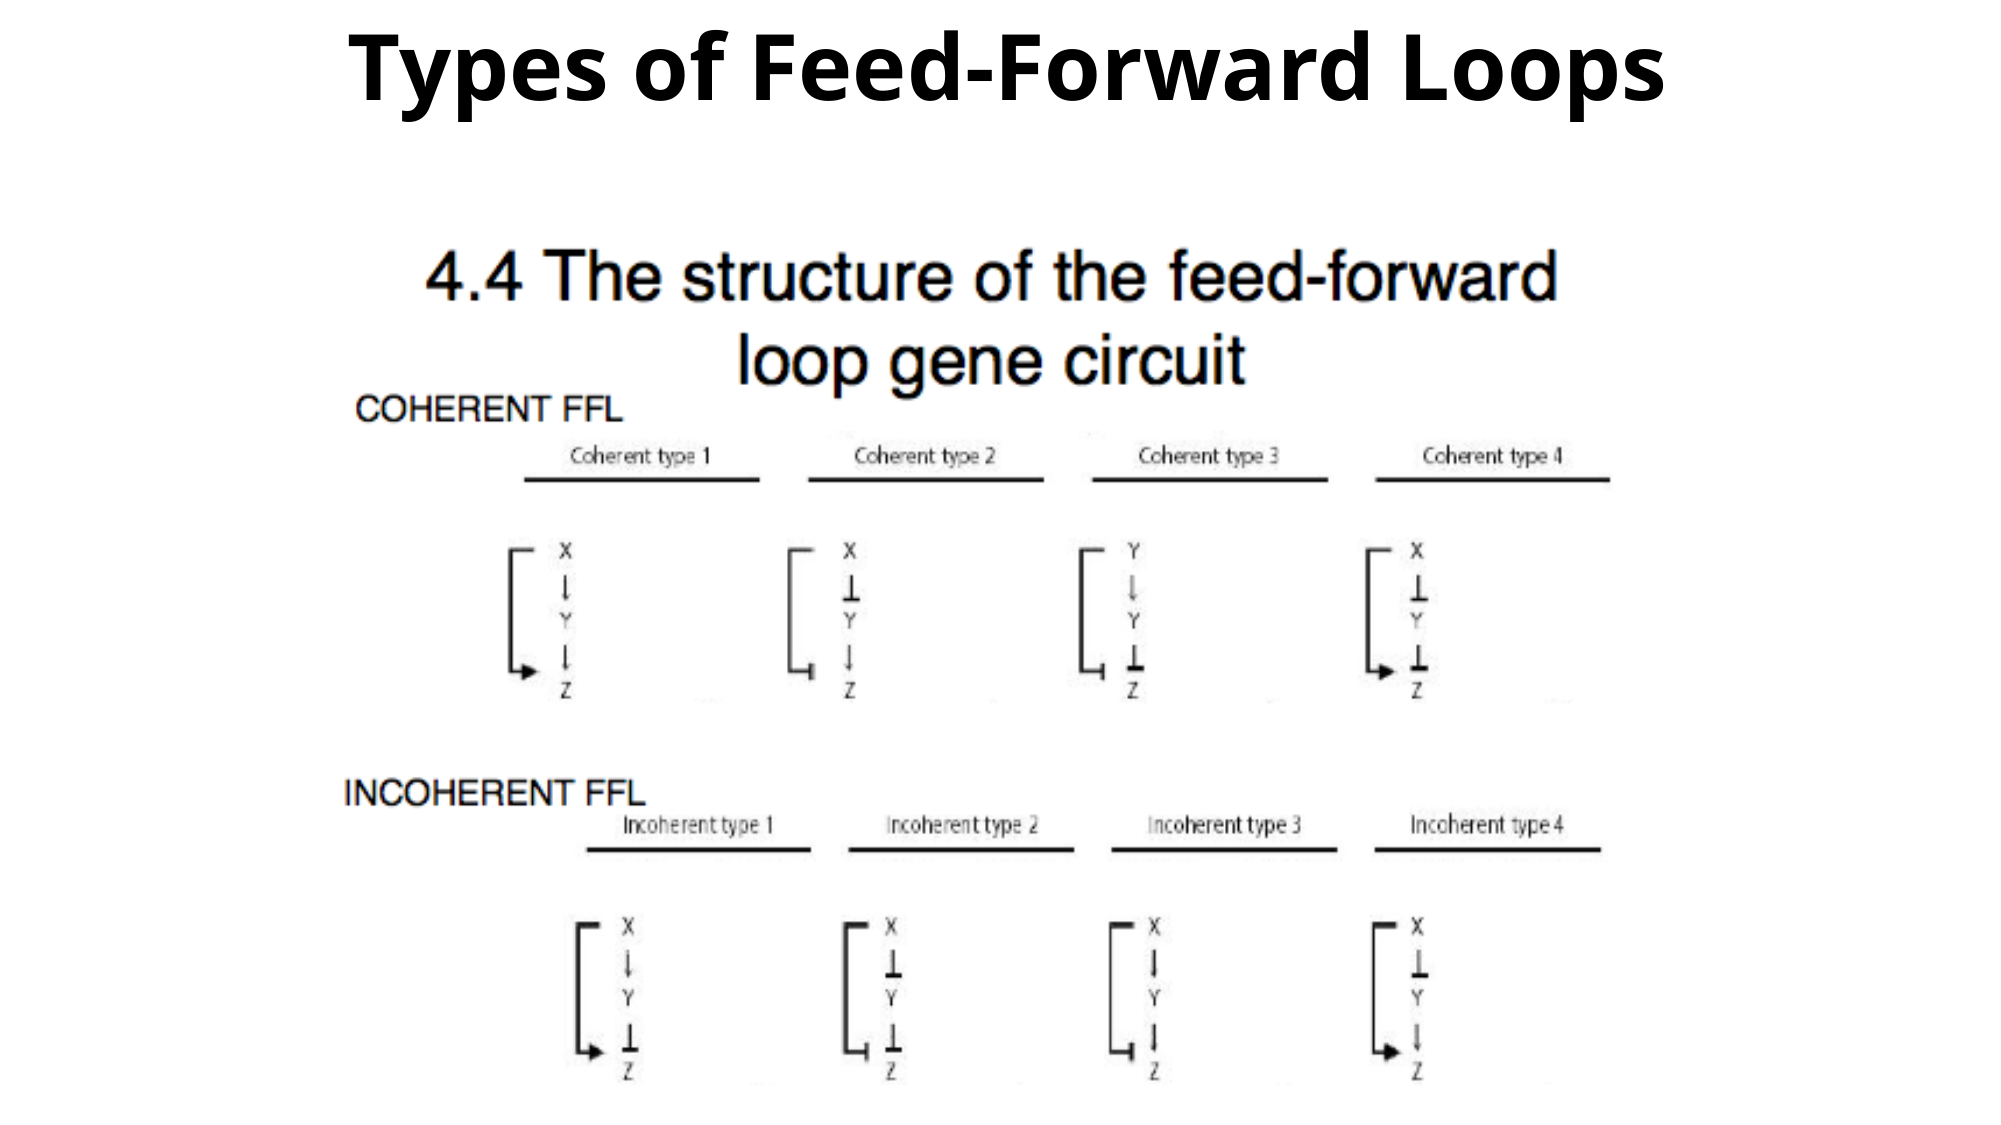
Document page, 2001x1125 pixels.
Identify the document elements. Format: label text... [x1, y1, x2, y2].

title Types of Feed-Forward Loops [61, 0, 1955, 142]
picture [334, 229, 1655, 1125]
